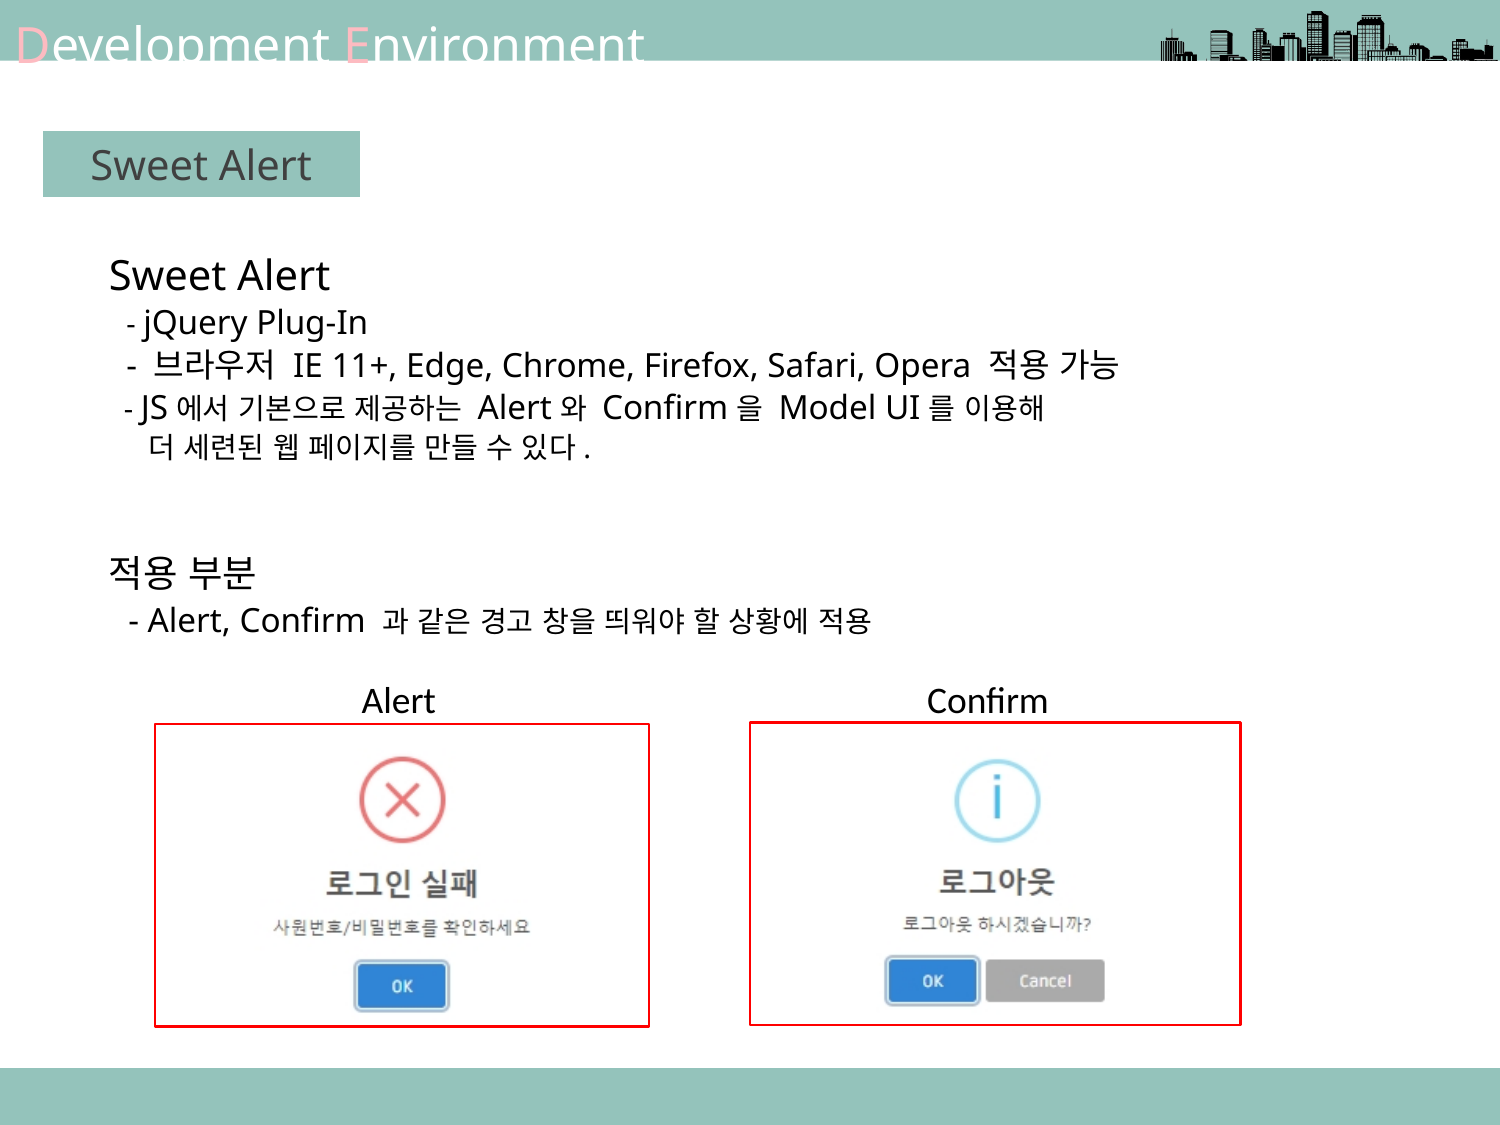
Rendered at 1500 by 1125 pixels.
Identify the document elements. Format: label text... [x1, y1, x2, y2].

text_box [0, 0, 1500, 62]
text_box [155, 668, 649, 1027]
text_box Sweet Alert [43, 131, 360, 197]
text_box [749, 668, 1241, 1026]
text_box 적용 부분 - Alert, Confirm 과 같은 경고 창을 띄워야 할 상황에 적용 [94, 542, 1401, 647]
text_box [0, 1067, 1500, 1125]
text_box Development Environment [0, 4, 955, 83]
picture [1157, 11, 1500, 61]
text_box Sweet Alert - jQuery Plug-In - 브라우저 IE 11+, Edge, Chrome, Firefox, Safari, Opera 적용 가능 - JS에서 기본으로 제공하는 Alert와 Confirm을 Model UI를 이용해 더 세련된 웹 페이지를 만들 수 있다. [94, 241, 1401, 472]
